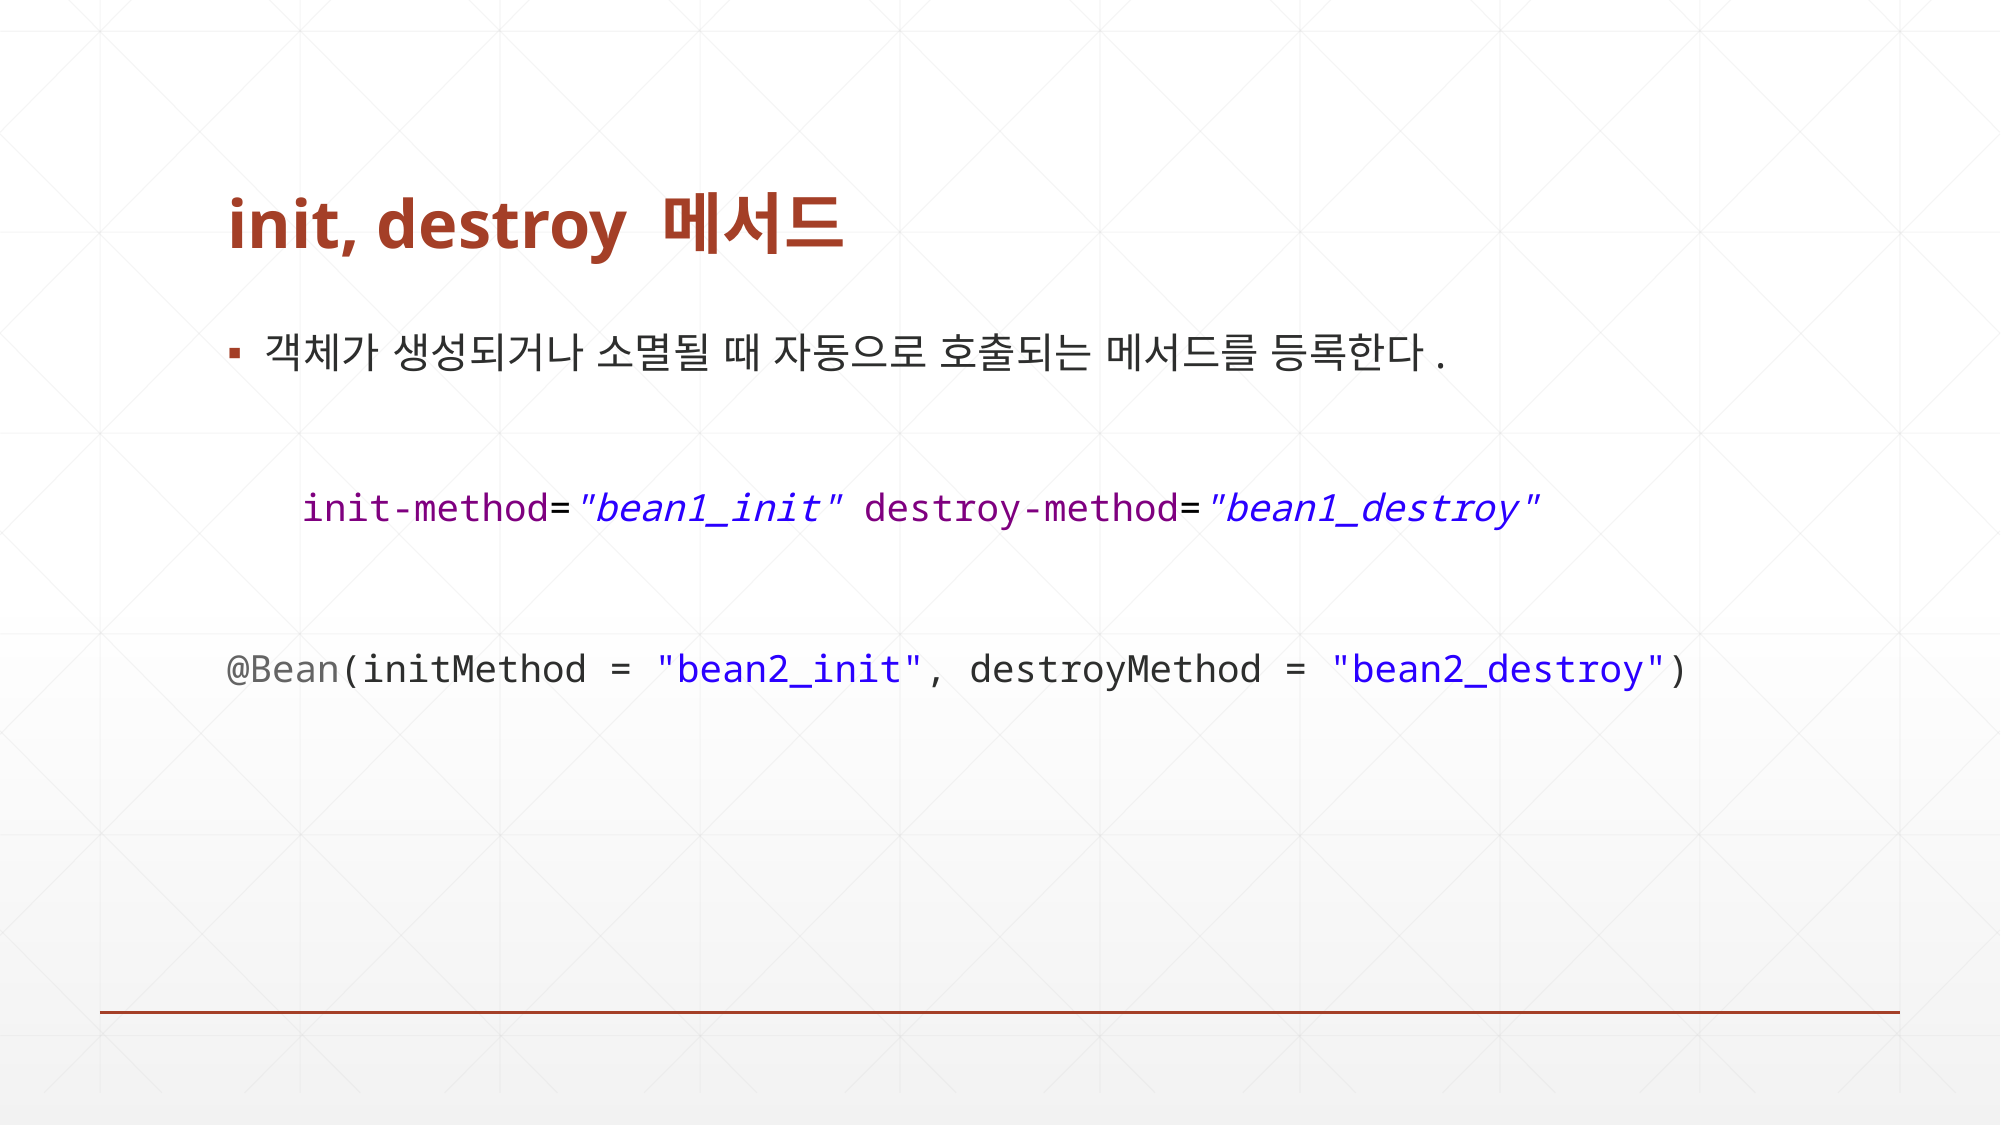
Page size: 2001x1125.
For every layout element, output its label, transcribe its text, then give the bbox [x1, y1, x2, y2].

title init, destroy 메서드 [212, 82, 1788, 271]
text_box init-method="bean1_init" destroy-method="bean1_destroy" [286, 476, 1588, 537]
text_box @Bean(initMethod = "bean2_init", destroyMethod = "bean2_destroy") [212, 637, 1750, 698]
list 객체가 생성되거나 소멸될 때 자동으로 호출되는 메서드를 등록한다. [212, 324, 1788, 950]
